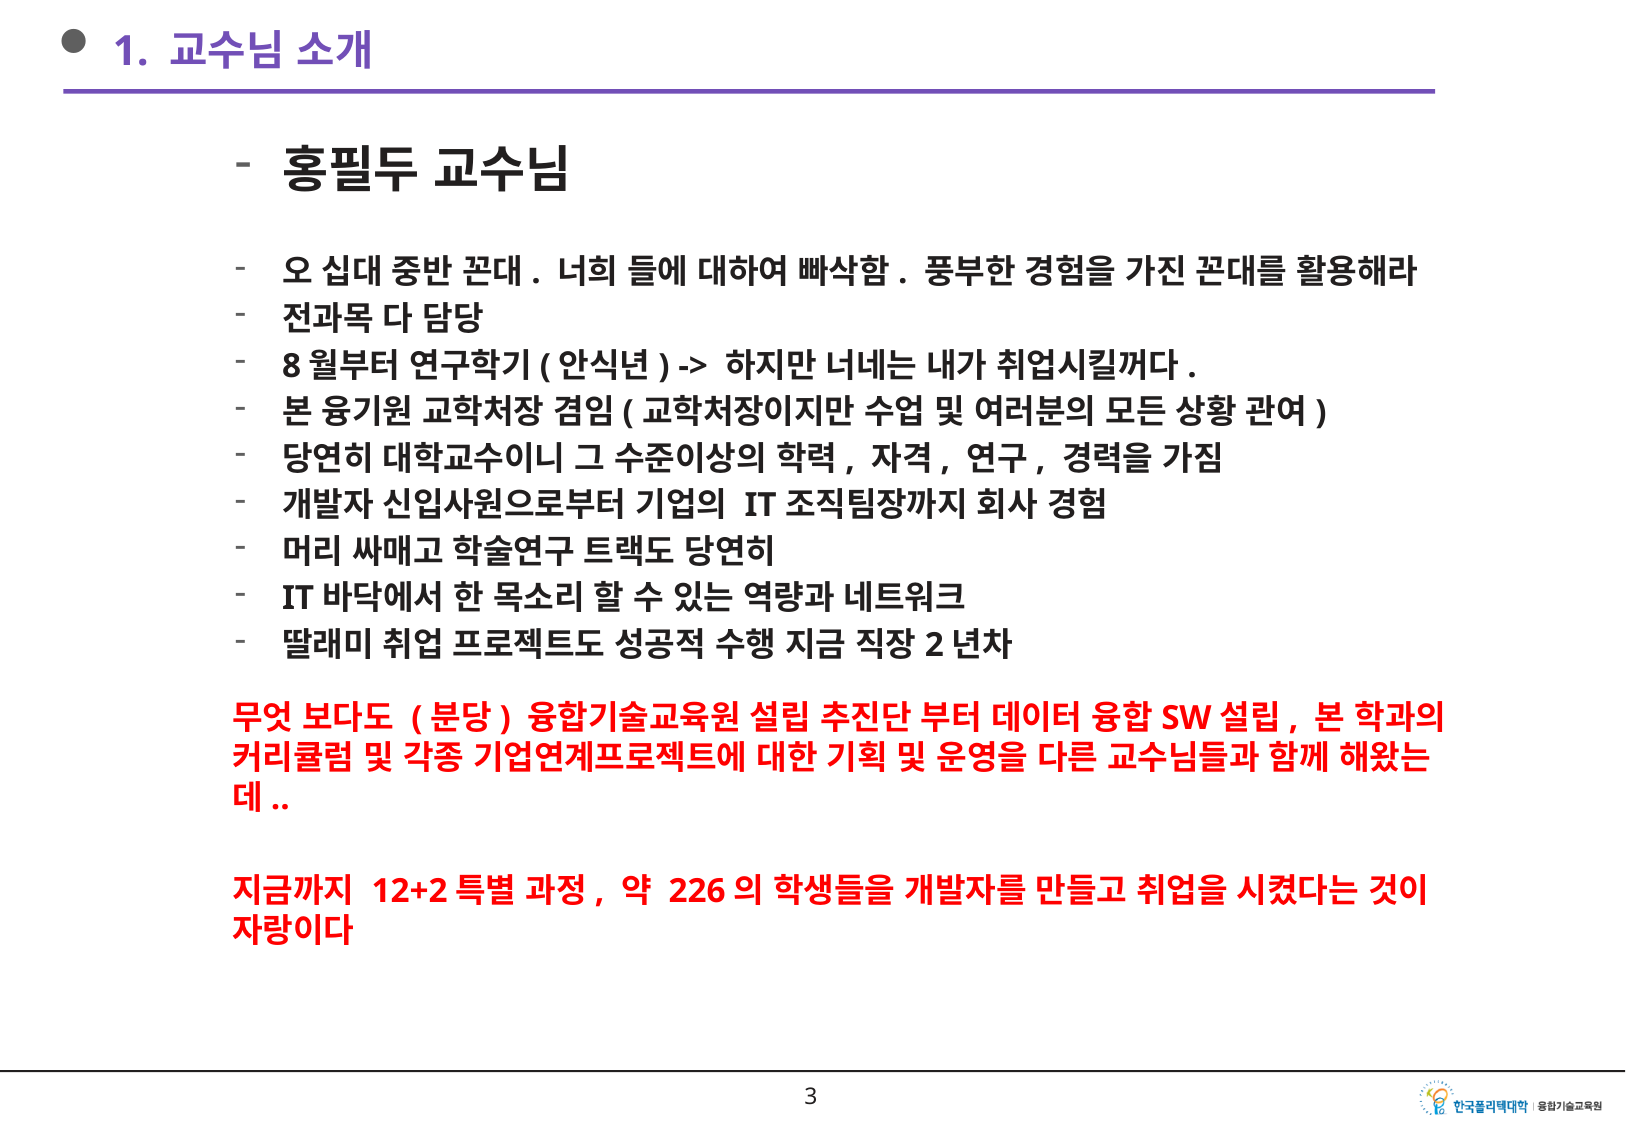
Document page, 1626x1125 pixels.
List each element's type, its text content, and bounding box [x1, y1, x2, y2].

text_box 1. 교수님 소개 [97, 16, 390, 82]
picture [1415, 1076, 1604, 1118]
text_box 홍필두 교수님 오 십대 중반 꼰대. 너희 들에 대하여 빠삭함. 풍부한 경험을 가진 꼰대를 활용해라 전과목 다 담당 8월부터 연구학기(안식년) -> 하지만 너네는 내가 취업시킬꺼다. 본 융기원 교학처장 겸임(교학처장이지만 수업 및 여러분의 모든 상황 관여) 당연히 대학교수이니 그 수준이상의 학력, 자격, 연구, 경력을 가짐 개발자 신입사원으로부터 기업의 IT조직팀장까지 회사 경험 머리 싸매고 학술연구 트랙도 당연히 IT바닥에서 한 목소리 할 수 있는 역량과 네트워크 딸래미 취업 프로젝트도 성공적 수행 지금 직장2년차 [220, 129, 1434, 671]
text_box 2 [765, 1072, 857, 1123]
text_box 무엇 보다도 (분당) 융합기술교육원 설립 추진단 부터 데이터 융합SW설립, 본 학과의 커리큘럼 및 각종 기업연계프로젝트에 대한 기획 및 운영을 다른 교수님들과 함께 해왔는데.. 지금까지 12+2특별 과정, 약 226의 학생들을 개발자를 만들고 취업을 시켰다는 것이 자랑이다 [217, 688, 1496, 957]
text_box [44, 0, 1604, 114]
